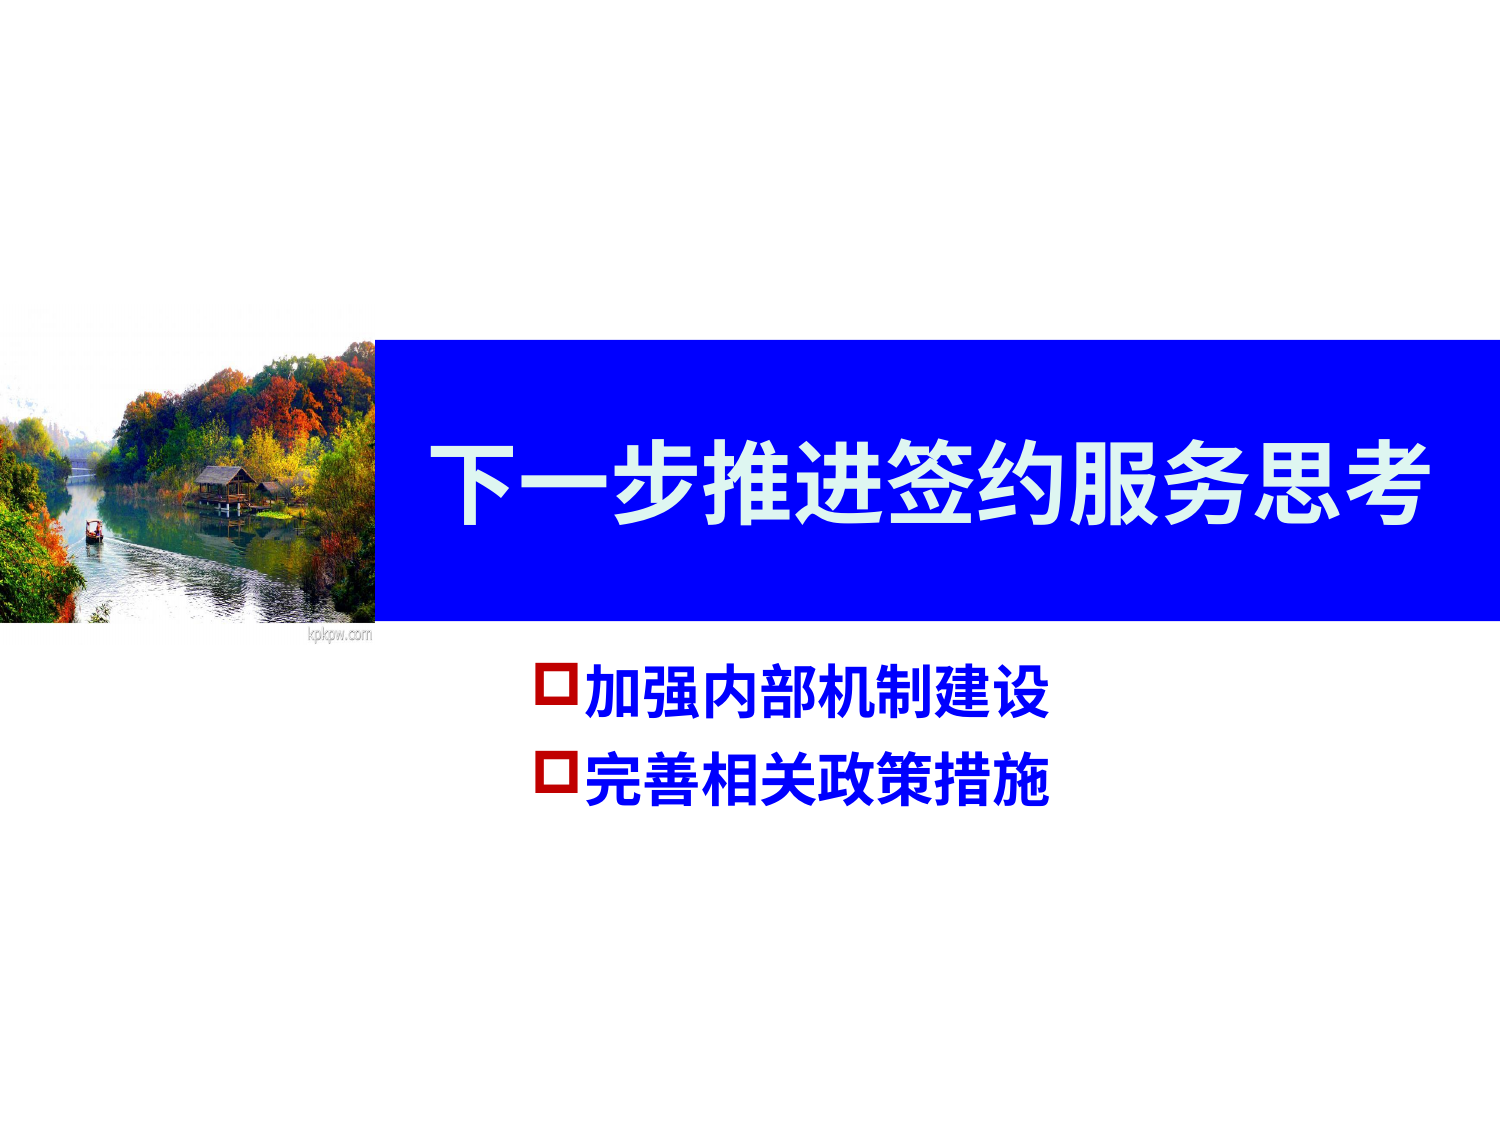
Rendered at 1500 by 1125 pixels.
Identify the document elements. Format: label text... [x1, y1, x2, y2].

picture [0, 304, 376, 645]
text_box 加强内部机制建设 完善相关政策措施 [515, 656, 1358, 910]
title 下一步推进签约服务思考 [379, 339, 1500, 622]
